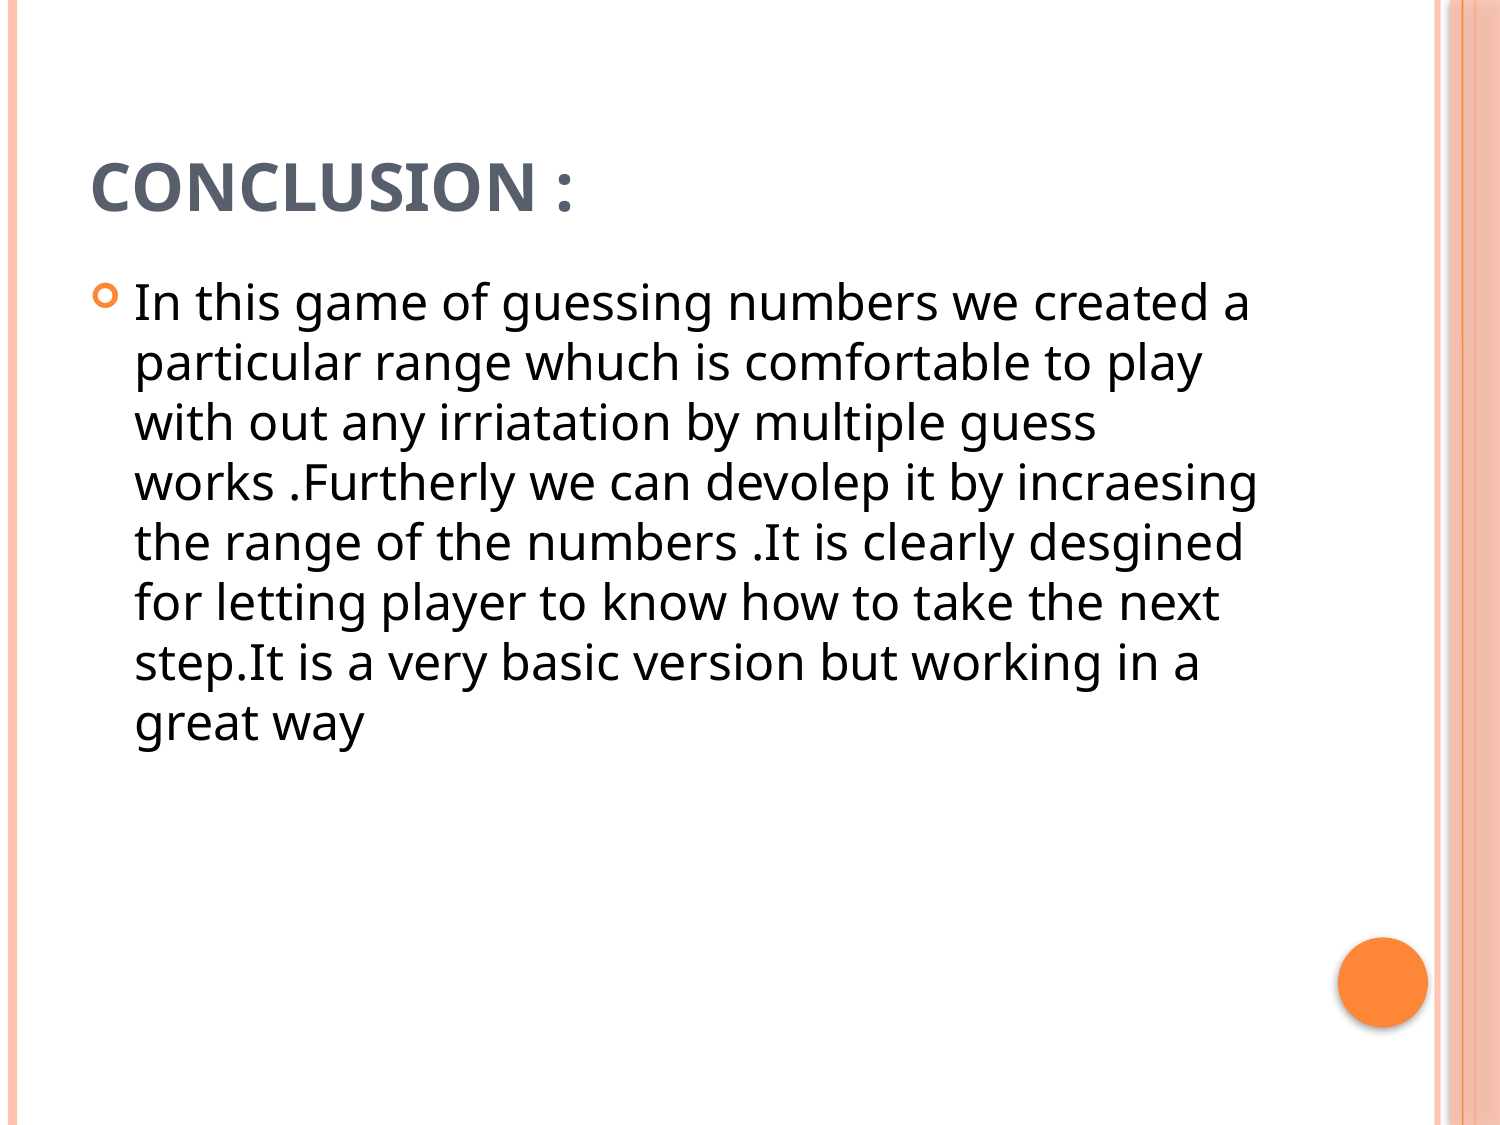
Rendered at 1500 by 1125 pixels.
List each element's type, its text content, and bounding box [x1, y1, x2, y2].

title conclusion : [75, 45, 1300, 233]
list In this game of guessing numbers we created a particular range whuch is comfortable to play with out any irriatation by multiple guess works .Furtherly we can devolep it by incraesing the range of the numbers .It is clearly desgined for letting player to know how to take the next step.It is a very basic version but working in a great way [75, 262, 1300, 1062]
